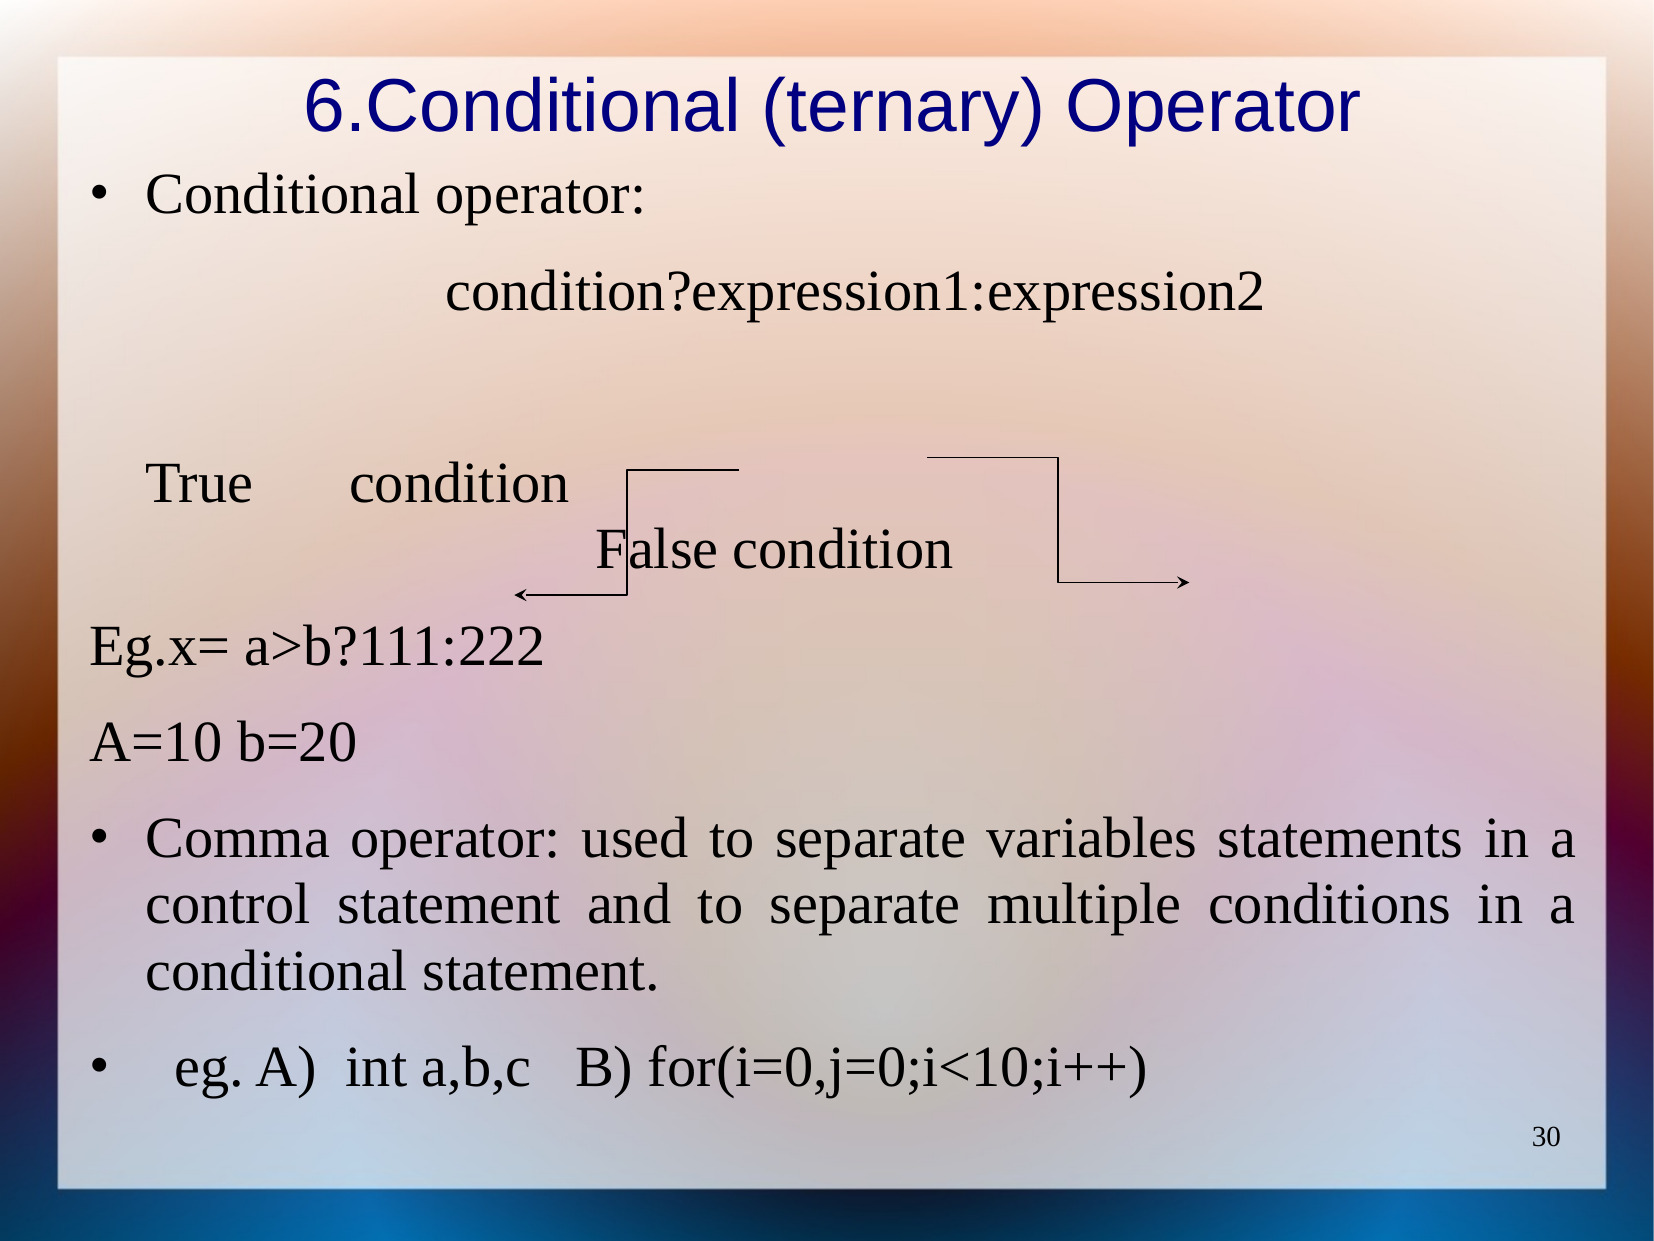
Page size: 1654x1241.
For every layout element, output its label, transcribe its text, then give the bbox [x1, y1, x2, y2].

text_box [513, 469, 740, 596]
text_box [926, 457, 1190, 583]
list Conditional operator: condition?expression1:expression2 True condition False condition Eg.x= a>b?111:222 A=10 b=20 Comma operator: used to separate variables statements in a control statement and to separate multiple conditions in a conditional statement. eg. A) int a,b,c B) for(i=0,j=0;i<10;i++) [89, 157, 1577, 1033]
picture [0, 0, 1654, 1241]
title 6.Conditional (ternary) Operator [89, 54, 1577, 157]
slide_number 30 [1176, 1120, 1562, 1205]
